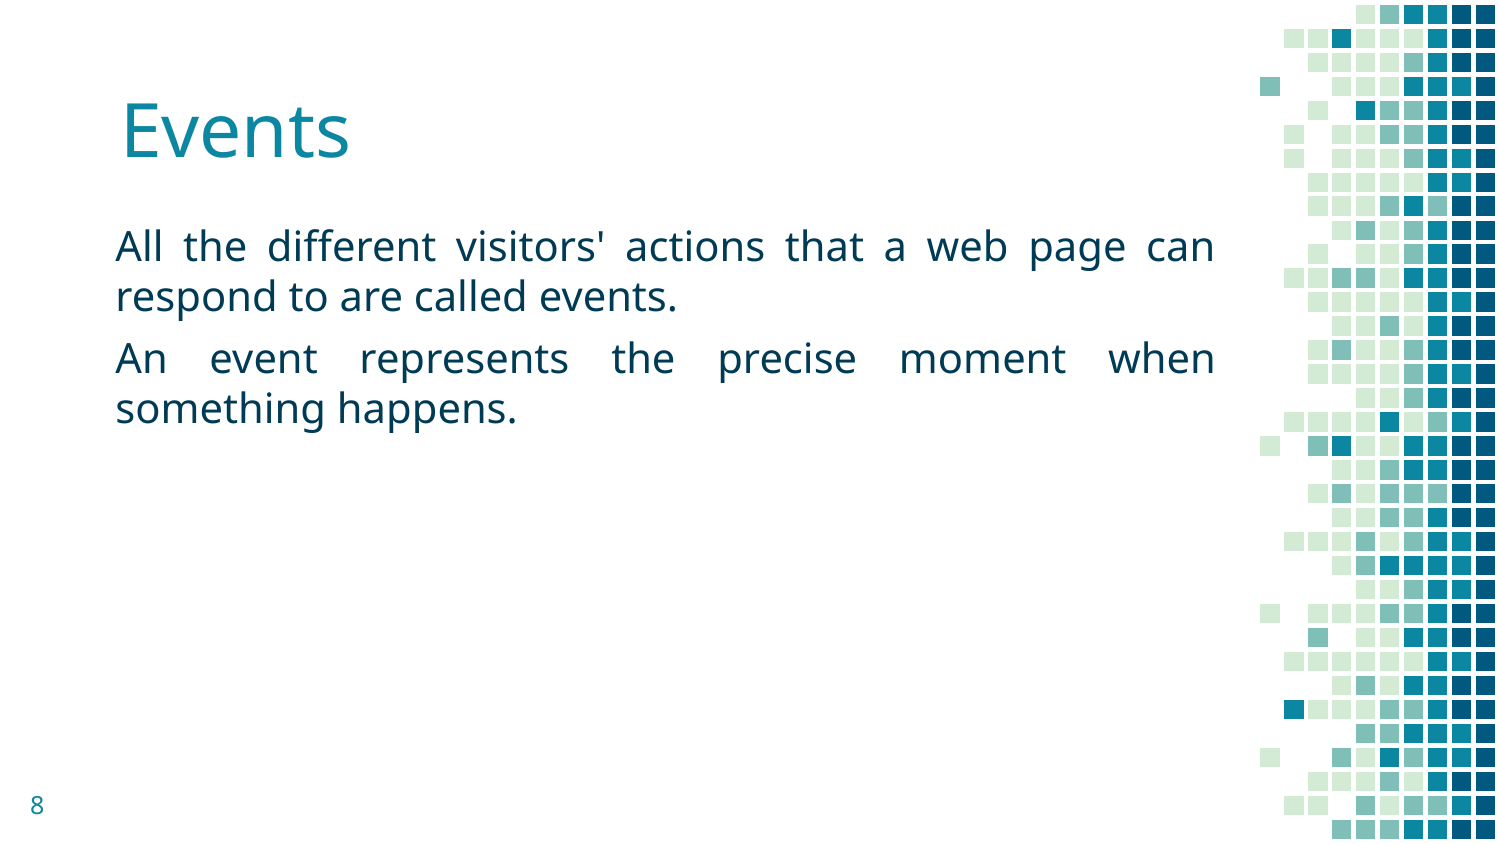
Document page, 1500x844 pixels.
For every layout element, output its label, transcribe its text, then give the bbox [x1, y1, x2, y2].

slide_number 8 [15, 774, 105, 839]
text_box All the different visitors' actions that a web page can respond to are called events. An event represents the precise moment when something happens. [87, 204, 1232, 668]
text_box Events [105, 46, 1215, 188]
